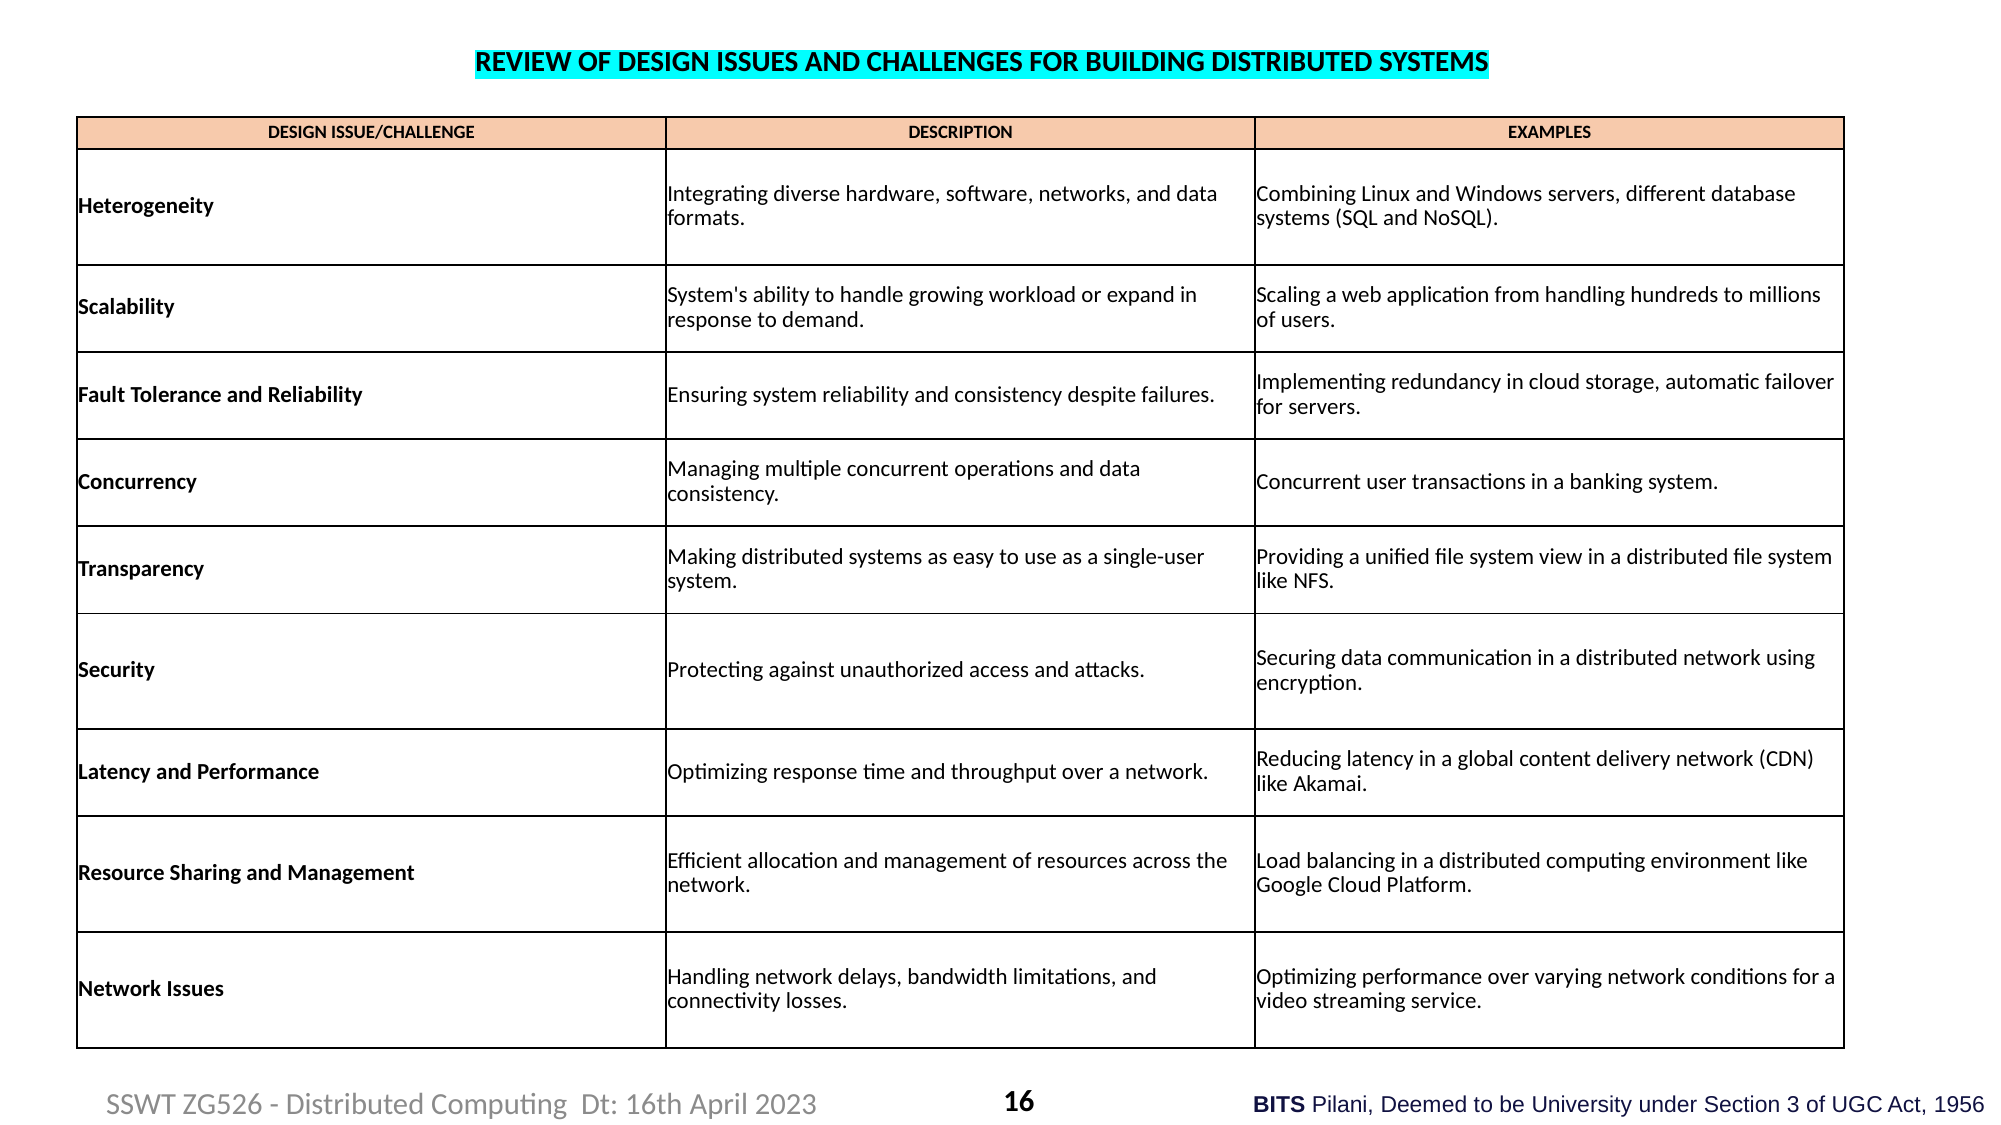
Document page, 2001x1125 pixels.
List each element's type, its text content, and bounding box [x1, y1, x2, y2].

table_cell Network Issues [78, 933, 665, 1047]
table_cell Securing data communication in a distributed network using encryption. [1256, 614, 1843, 728]
table_cell Latency and Performance [78, 730, 665, 815]
table_cell Handling network delays, bandwidth limitations, and connectivity losses. [667, 933, 1254, 1047]
table_cell Protecting against unauthorized access and attacks. [667, 614, 1254, 728]
table_cell Scalability [78, 266, 665, 351]
table_cell Heterogeneity [78, 150, 665, 264]
table_cell Managing multiple concurrent operations and data consistency. [667, 440, 1254, 525]
table_header DESCRIPTION [667, 118, 1254, 148]
table_cell Security [78, 614, 665, 728]
table_cell Making distributed systems as easy to use as a single-user system. [667, 527, 1254, 613]
table_cell Efficient allocation and management of resources across the network. [667, 817, 1254, 931]
table_cell Scaling a web application from handling hundreds to millions of users. [1256, 266, 1843, 351]
table_cell System's ability to handle growing workload or expand in response to demand. [667, 266, 1254, 351]
text_box REVIEW OF DESIGN ISSUES AND CHALLENGES FOR BUILDING DISTRIBUTED SYSTEMS [39, 0, 1925, 85]
slide_number 16 [931, 1069, 1050, 1125]
table_cell Transparency [78, 527, 665, 613]
table_cell Optimizing performance over varying network conditions for a video streaming service. [1256, 933, 1843, 1047]
table_cell Fault Tolerance and Reliability [78, 353, 665, 438]
table_cell Integrating diverse hardware, software, networks, and data formats. [667, 150, 1254, 264]
footer SSWT ZG526 - Distributed Computing Dt: 16th April 2023 [1050, 1072, 1393, 1125]
table_cell Optimizing response time and throughput over a network. [667, 730, 1254, 815]
table_cell Concurrency [78, 440, 665, 525]
footer SSWT ZG526 - Distributed Computing Dt: 16th April 2023 [91, 1072, 931, 1125]
table_cell Combining Linux and Windows servers, different database systems (SQL and NoSQL). [1256, 150, 1843, 264]
table_cell Concurrent user transactions in a banking system. [1256, 440, 1843, 525]
table_header EXAMPLES [1256, 118, 1843, 148]
table_cell Load balancing in a distributed computing environment like Google Cloud Platform. [1256, 817, 1843, 931]
table_header DESIGN ISSUE/CHALLENGE [78, 118, 665, 148]
table_cell Reducing latency in a global content delivery network (CDN) like Akamai. [1256, 730, 1843, 815]
table_cell Providing a unified file system view in a distributed file system like NFS. [1256, 527, 1843, 613]
table_cell Resource Sharing and Management [78, 817, 665, 931]
table_cell Ensuring system reliability and consistency despite failures. [667, 353, 1254, 438]
table_cell Implementing redundancy in cloud storage, automatic failover for servers. [1256, 353, 1843, 438]
